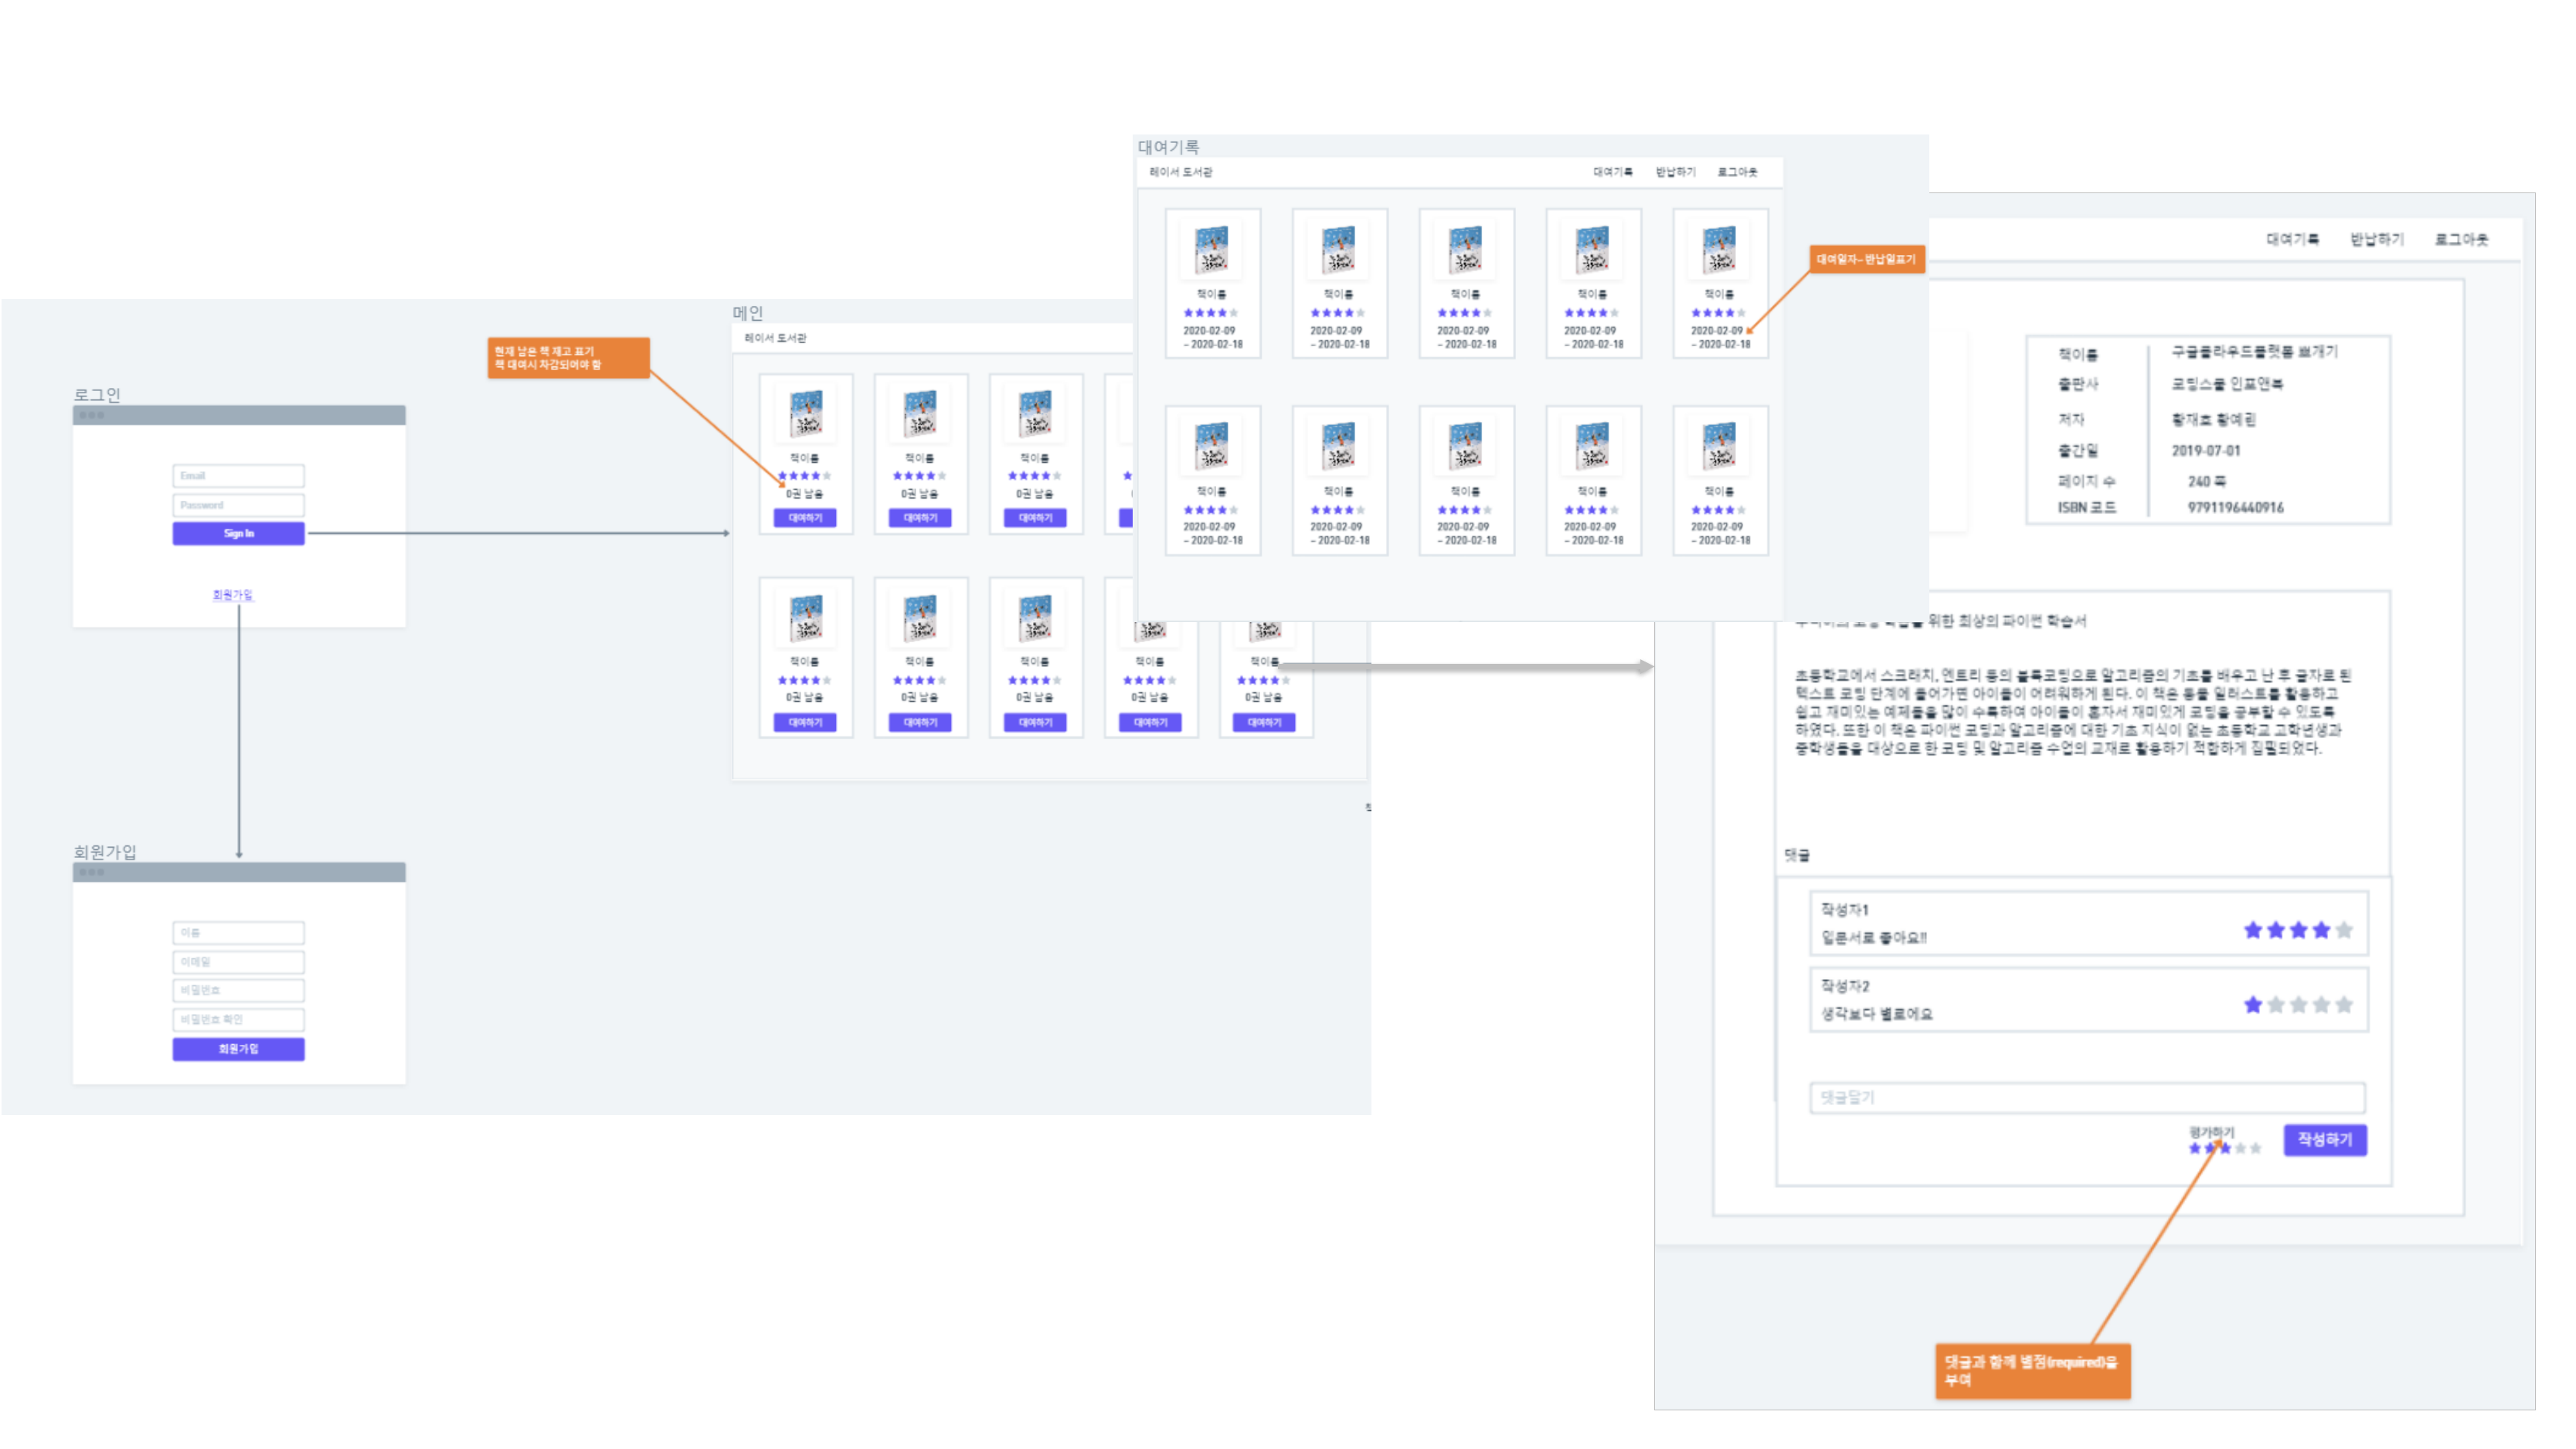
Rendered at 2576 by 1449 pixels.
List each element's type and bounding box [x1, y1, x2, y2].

picture [2, 134, 2537, 1411]
